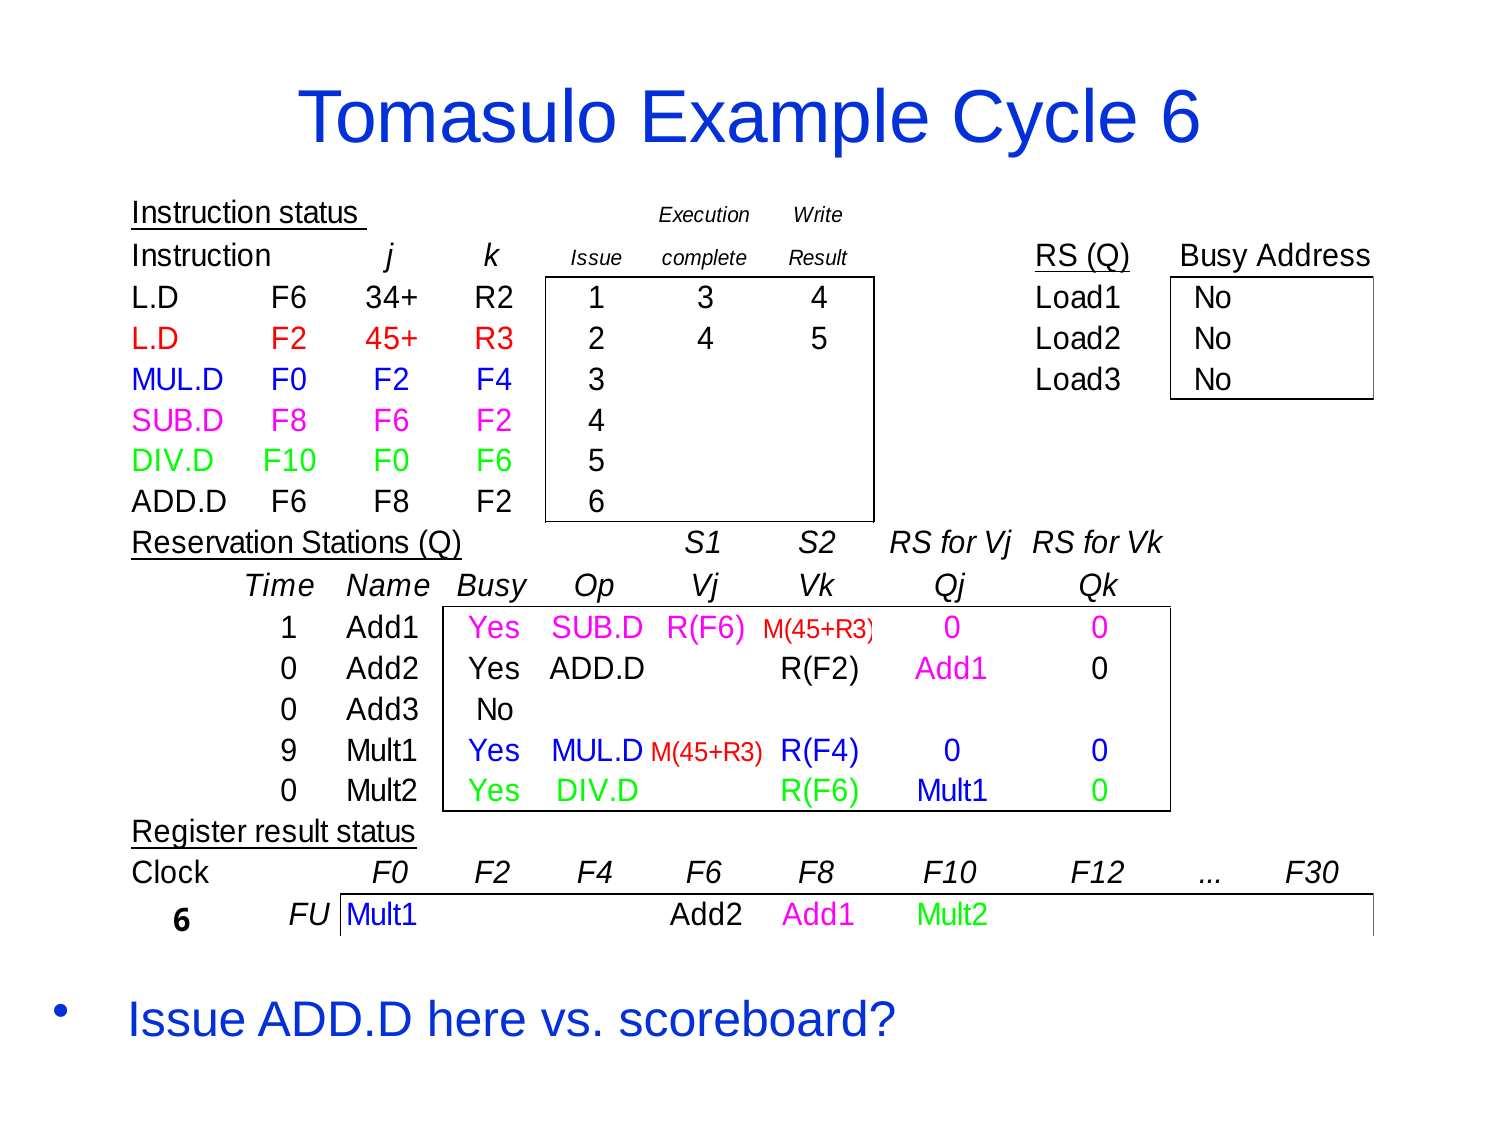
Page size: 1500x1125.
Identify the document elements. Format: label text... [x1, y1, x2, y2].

text_box Issue ADD.D here vs. scoreboard? [37, 985, 1173, 1072]
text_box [124, 190, 1376, 938]
title Tomasulo Example Cycle 6 [162, 24, 1338, 189]
